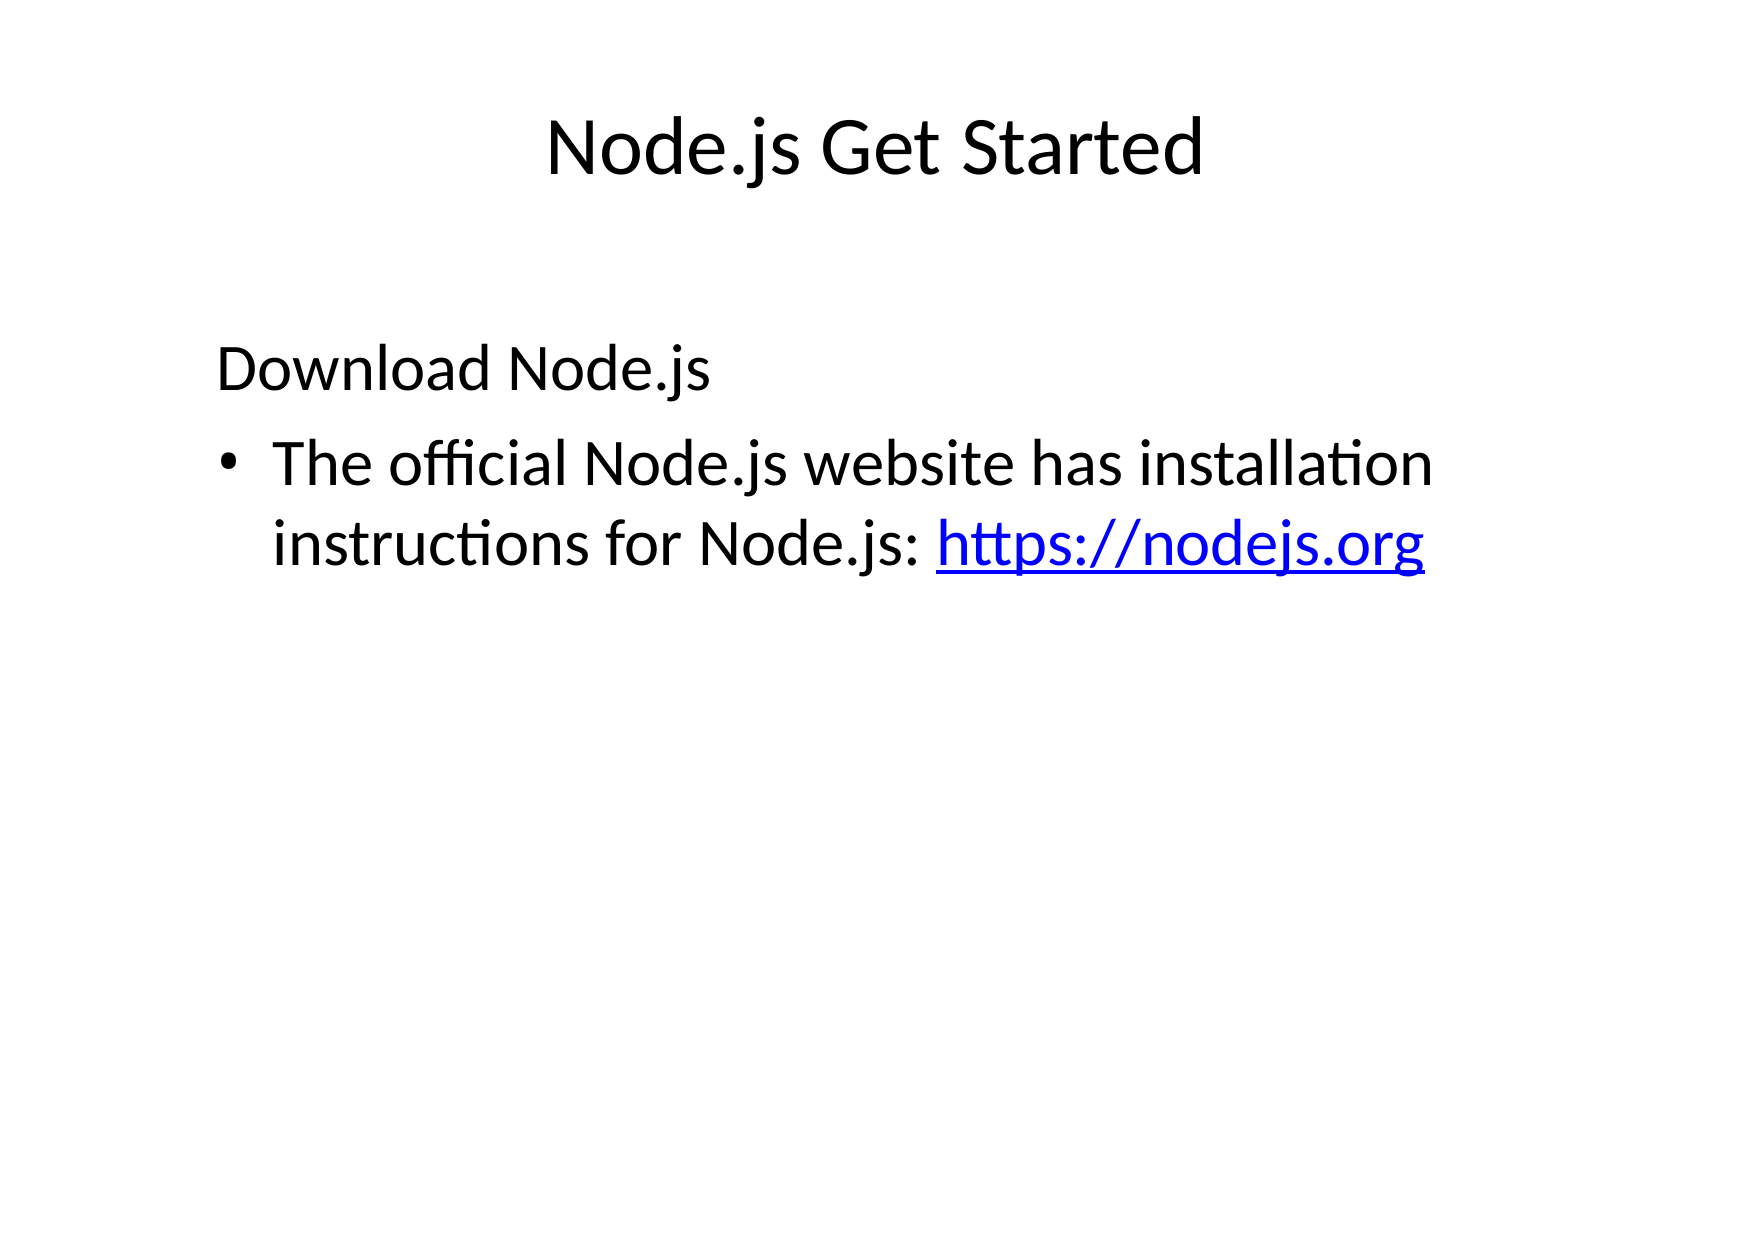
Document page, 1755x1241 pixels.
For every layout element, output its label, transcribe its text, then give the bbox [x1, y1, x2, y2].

text_box Download Node.js The official Node.js website has installation instructions for Node.js: https://nodejs.org [214, 305, 1441, 580]
title Node.js Get Started [359, 51, 1395, 299]
